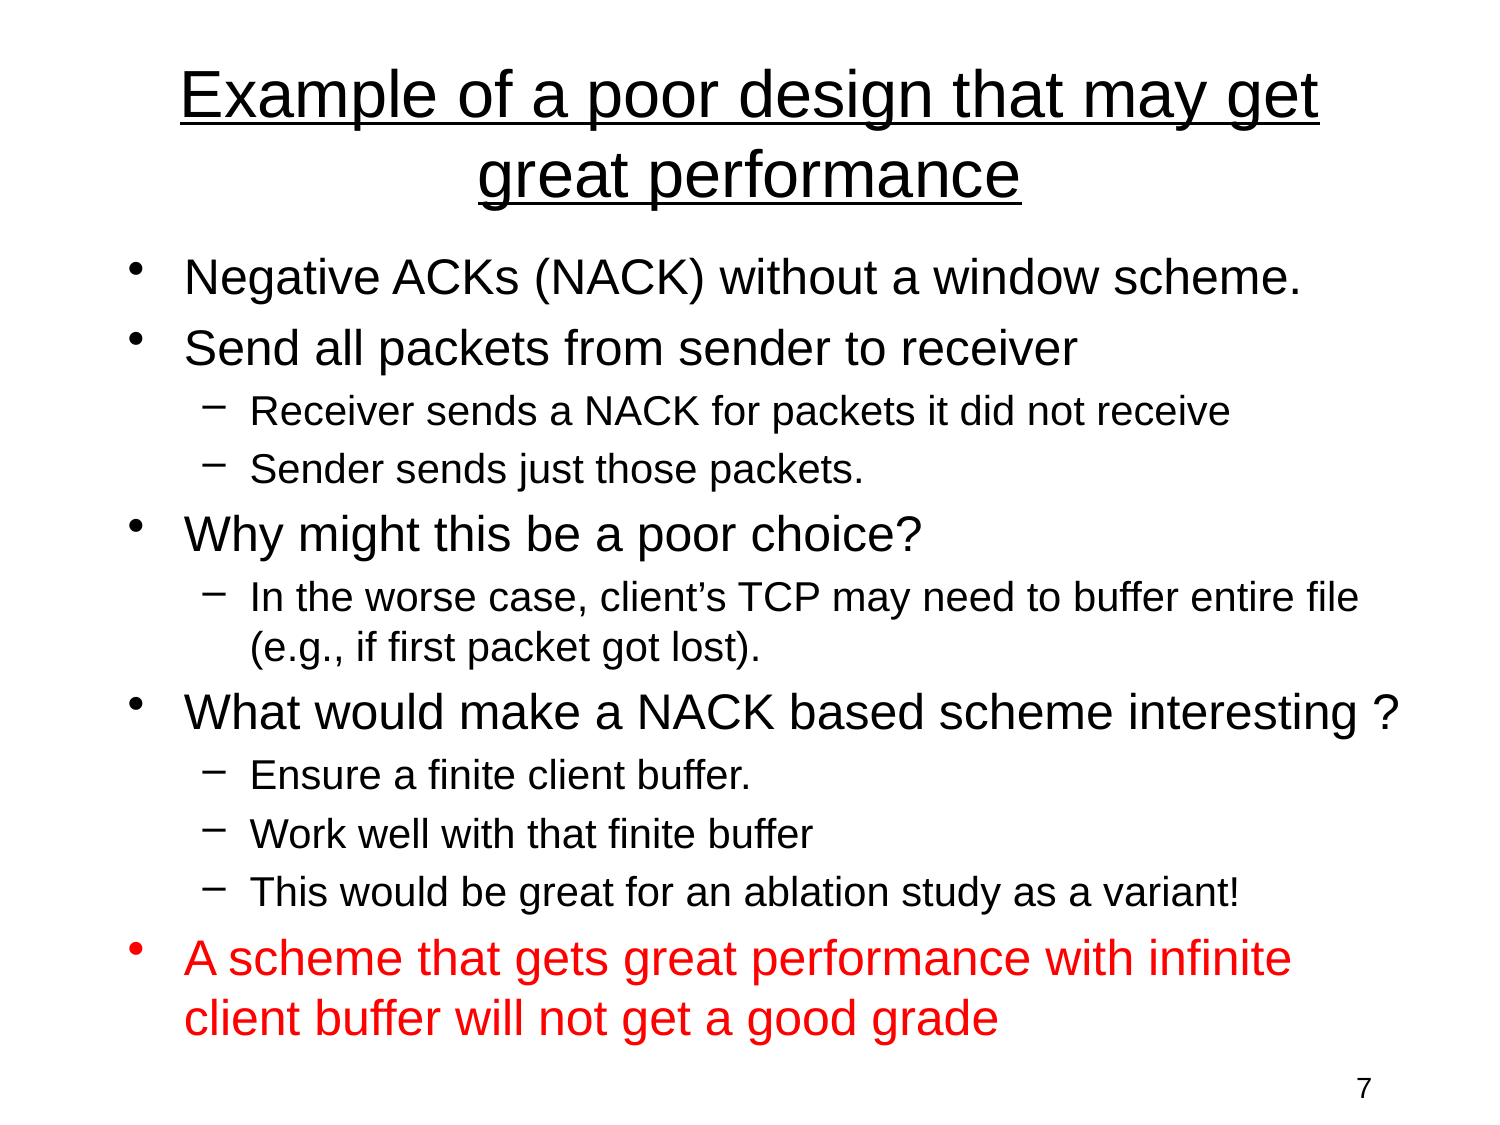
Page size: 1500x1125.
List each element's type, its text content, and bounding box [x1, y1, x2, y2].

slide_number 7 [1074, 1049, 1388, 1125]
title Example of a poor design that may get great performance [112, 50, 1388, 213]
list Negative ACKs (NACK) without a window scheme. Send all packets from sender to receiver Receiver sends a NACK for packets it did not receive Sender sends just those packets. Why might this be a poor choice? In the worse case, client’s TCP may need to buffer entire file (e.g., if first packet got lost). What would make a NACK based scheme interesting ? Ensure a finite client buffer. Work well with that finite buffer This would be great for an ablation study as a variant! A scheme that gets great performance with infinite client buffer will not get a good grade [112, 237, 1438, 1025]
